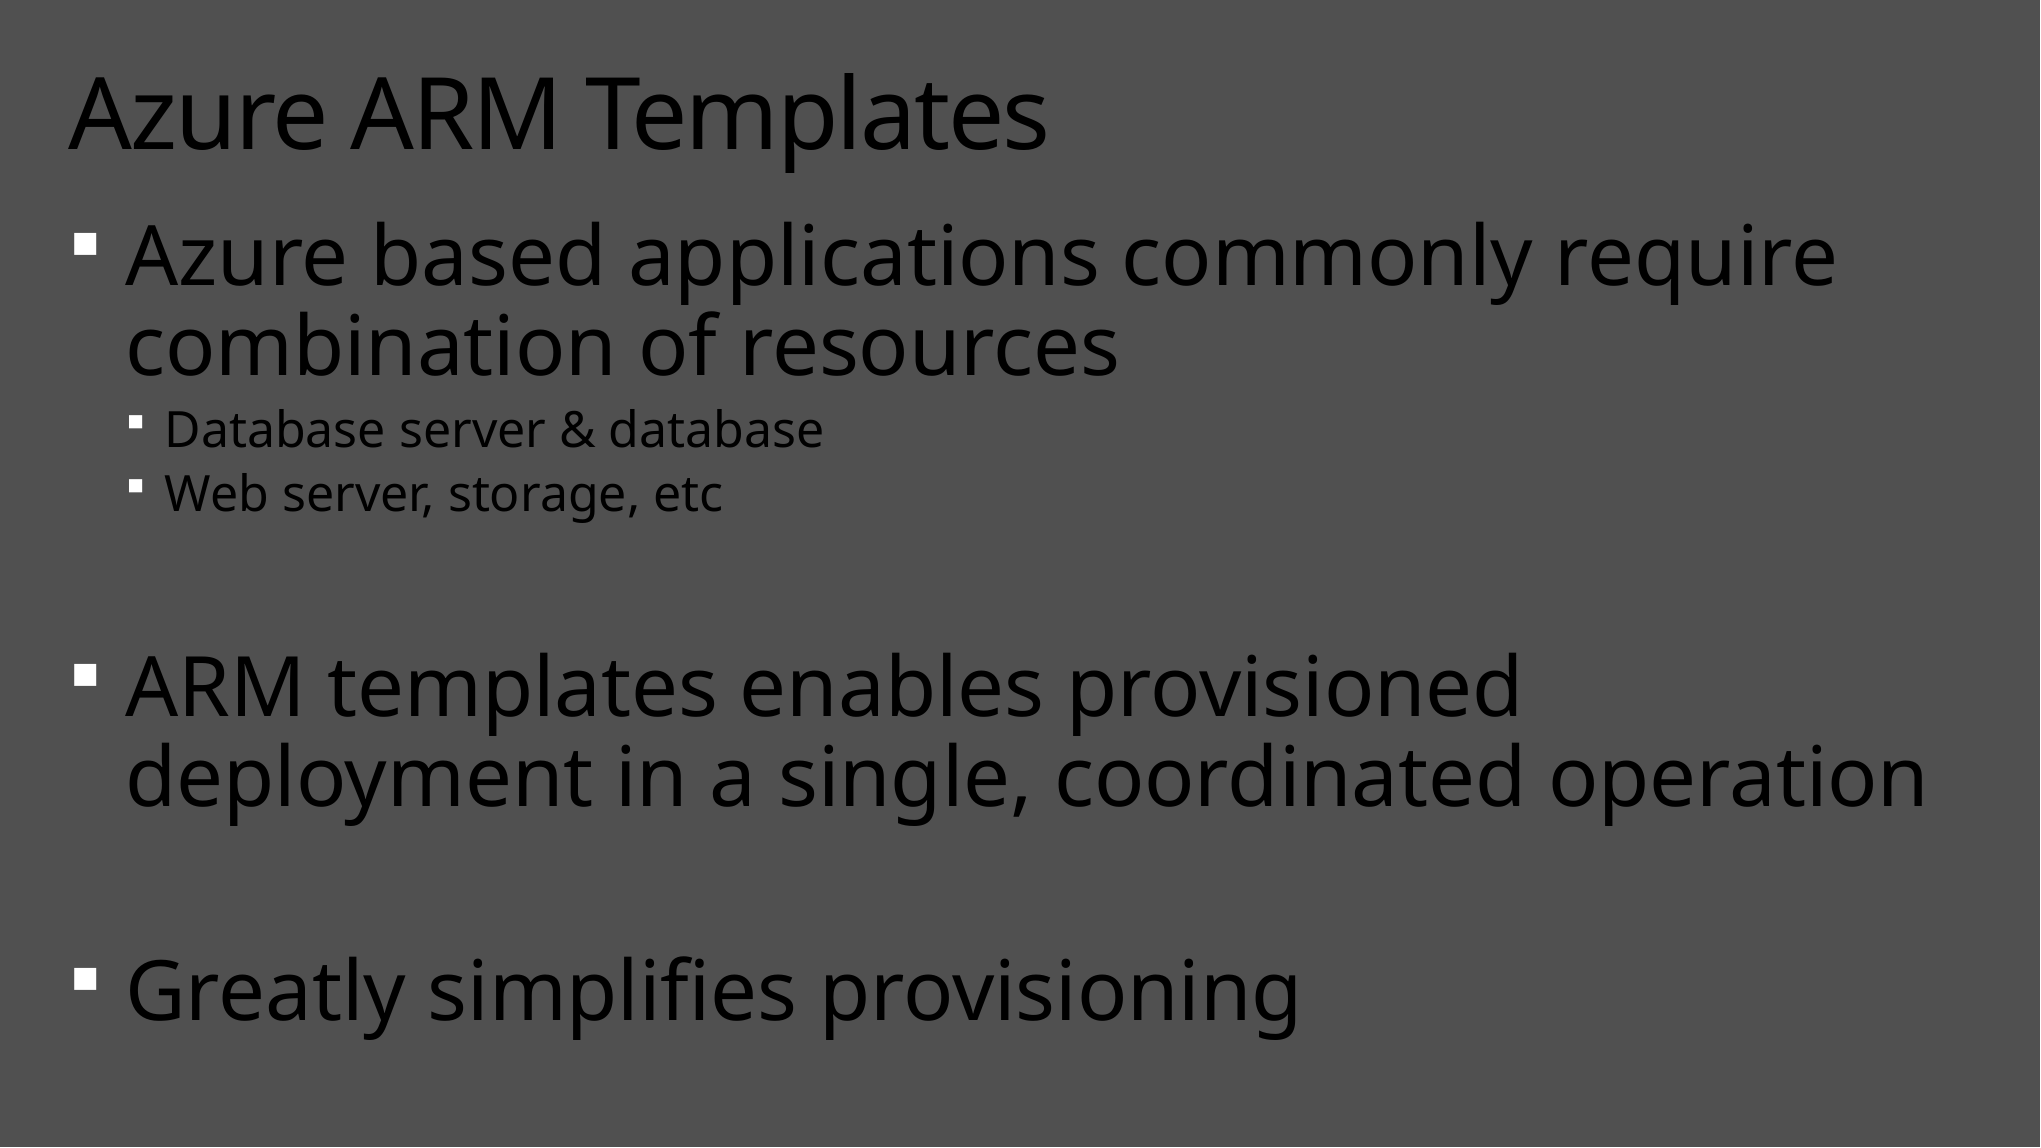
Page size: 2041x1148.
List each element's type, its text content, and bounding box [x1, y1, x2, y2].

list Azure based applications commonly require combination of resources Database server & database Web server, storage, etc ARM templates enables provisioned deployment in a single, coordinated operation Greatly simplifies provisioning [45, 199, 1996, 1080]
title Azure ARM Templates [45, 48, 1996, 199]
